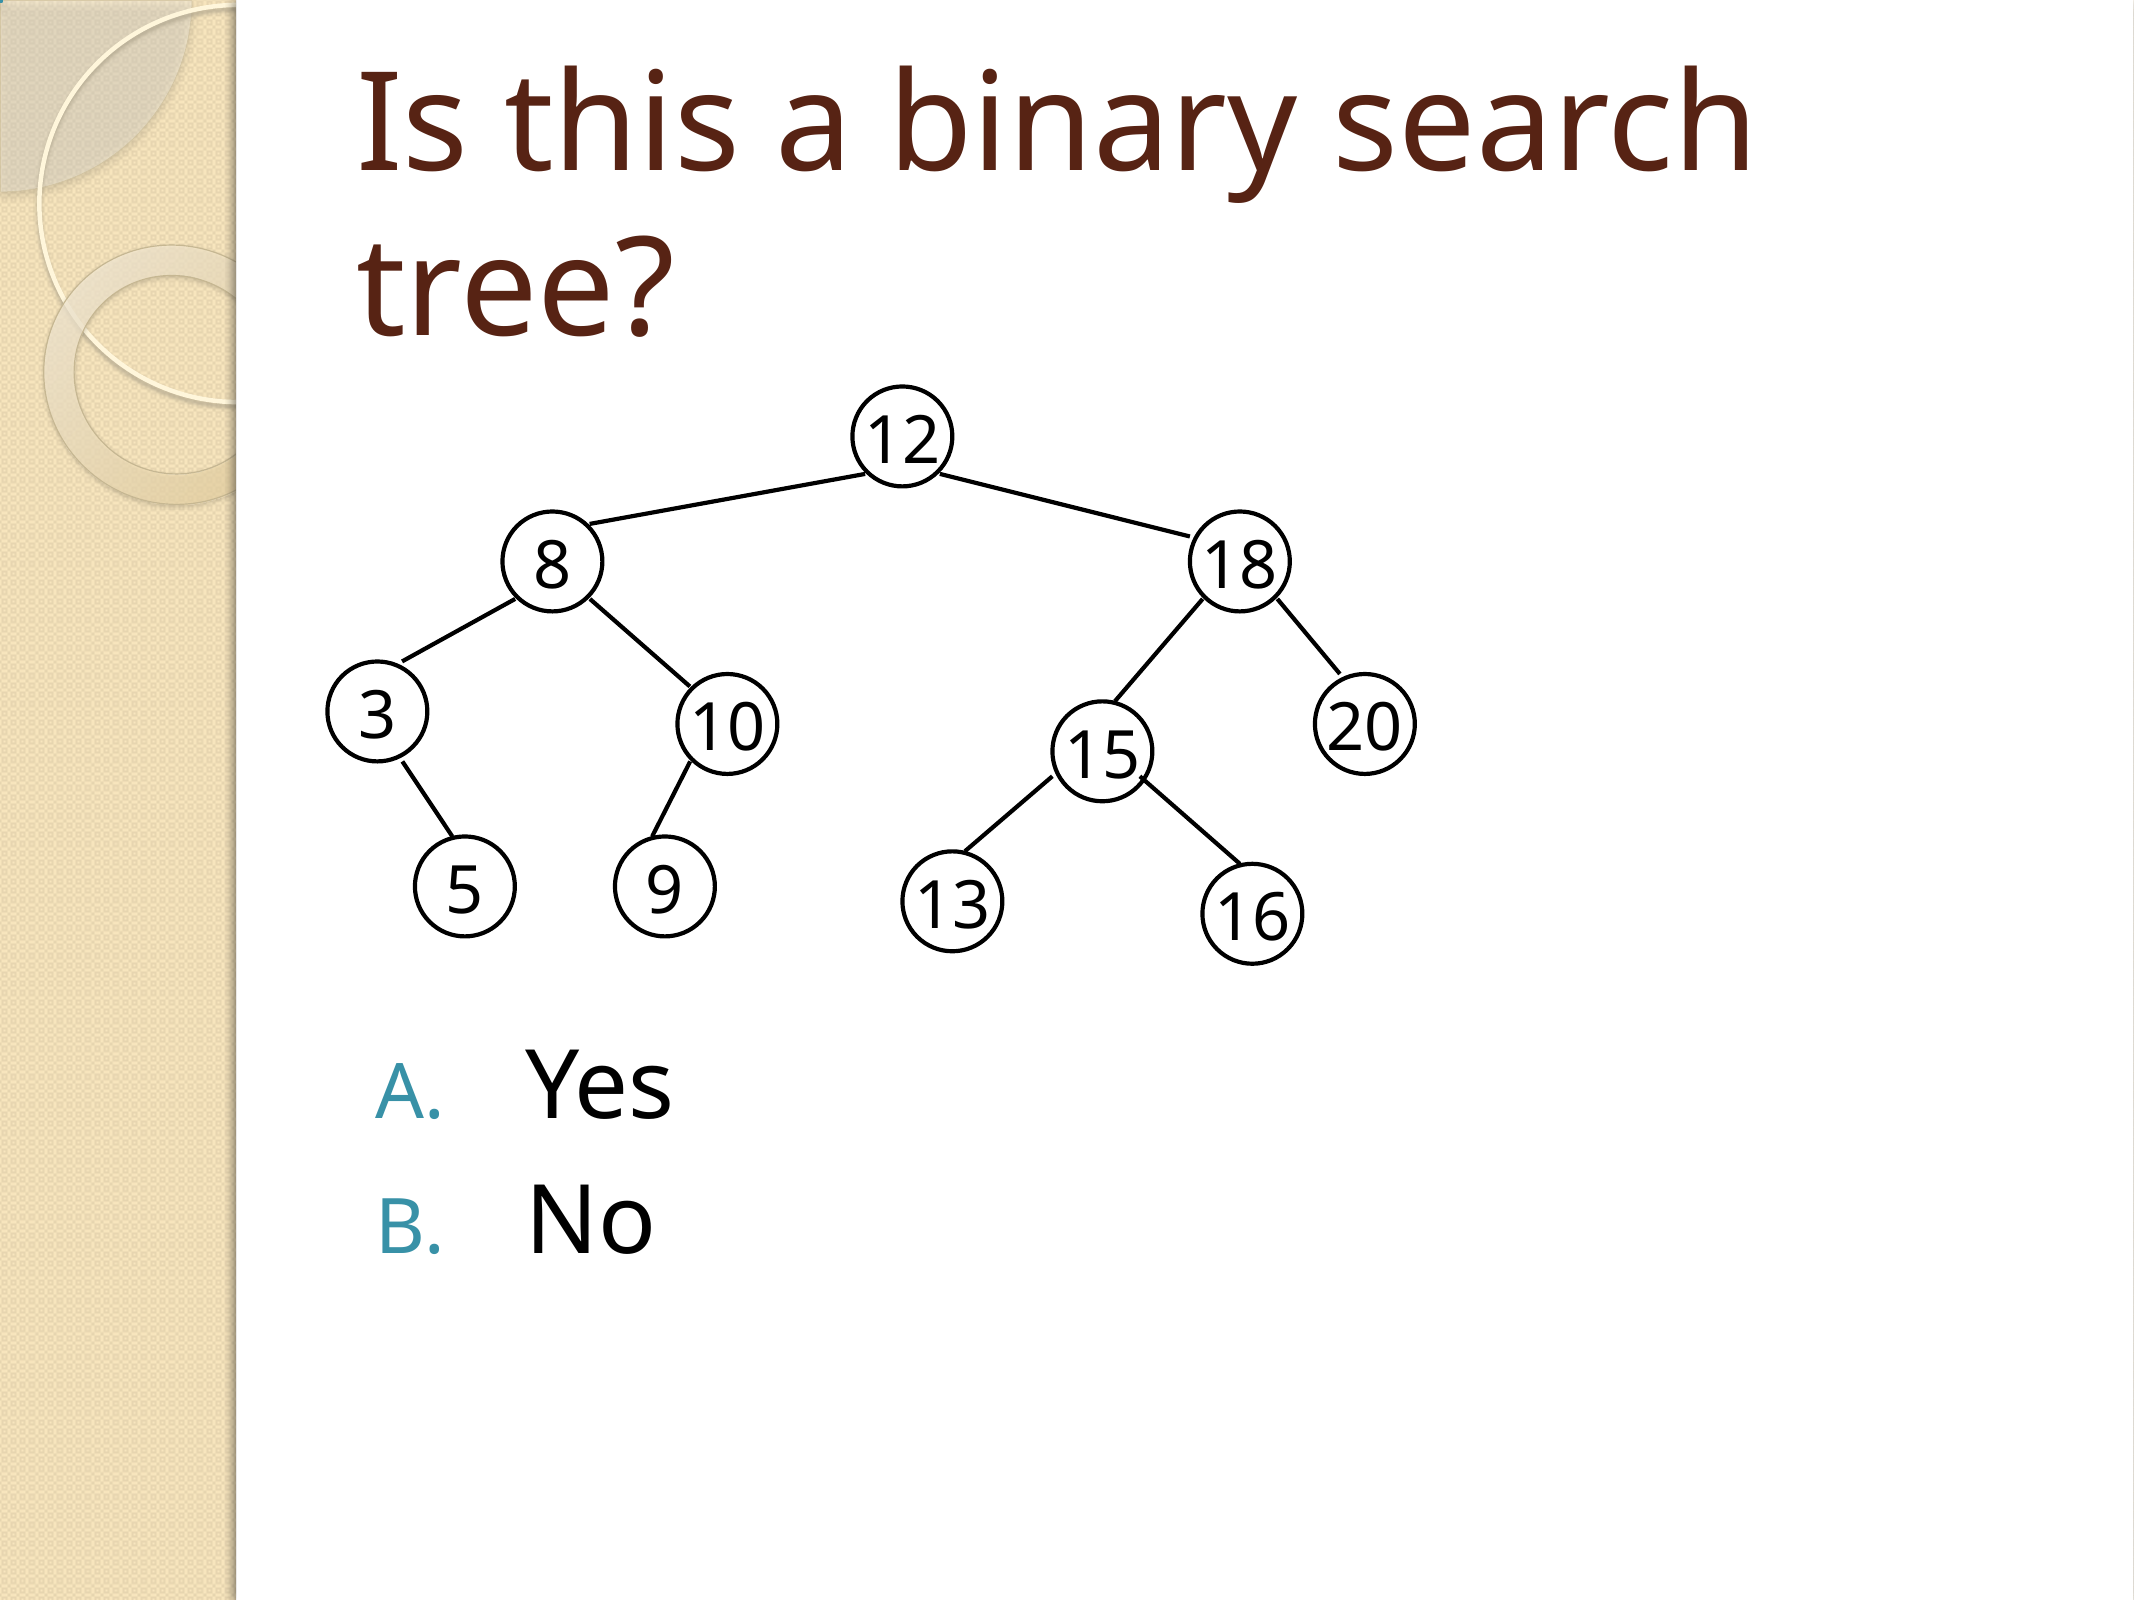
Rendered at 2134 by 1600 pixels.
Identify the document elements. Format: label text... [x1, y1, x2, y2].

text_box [327, 386, 1416, 964]
title Is this a binary search tree? [334, 64, 2085, 331]
list Yes No [334, 1012, 913, 1458]
